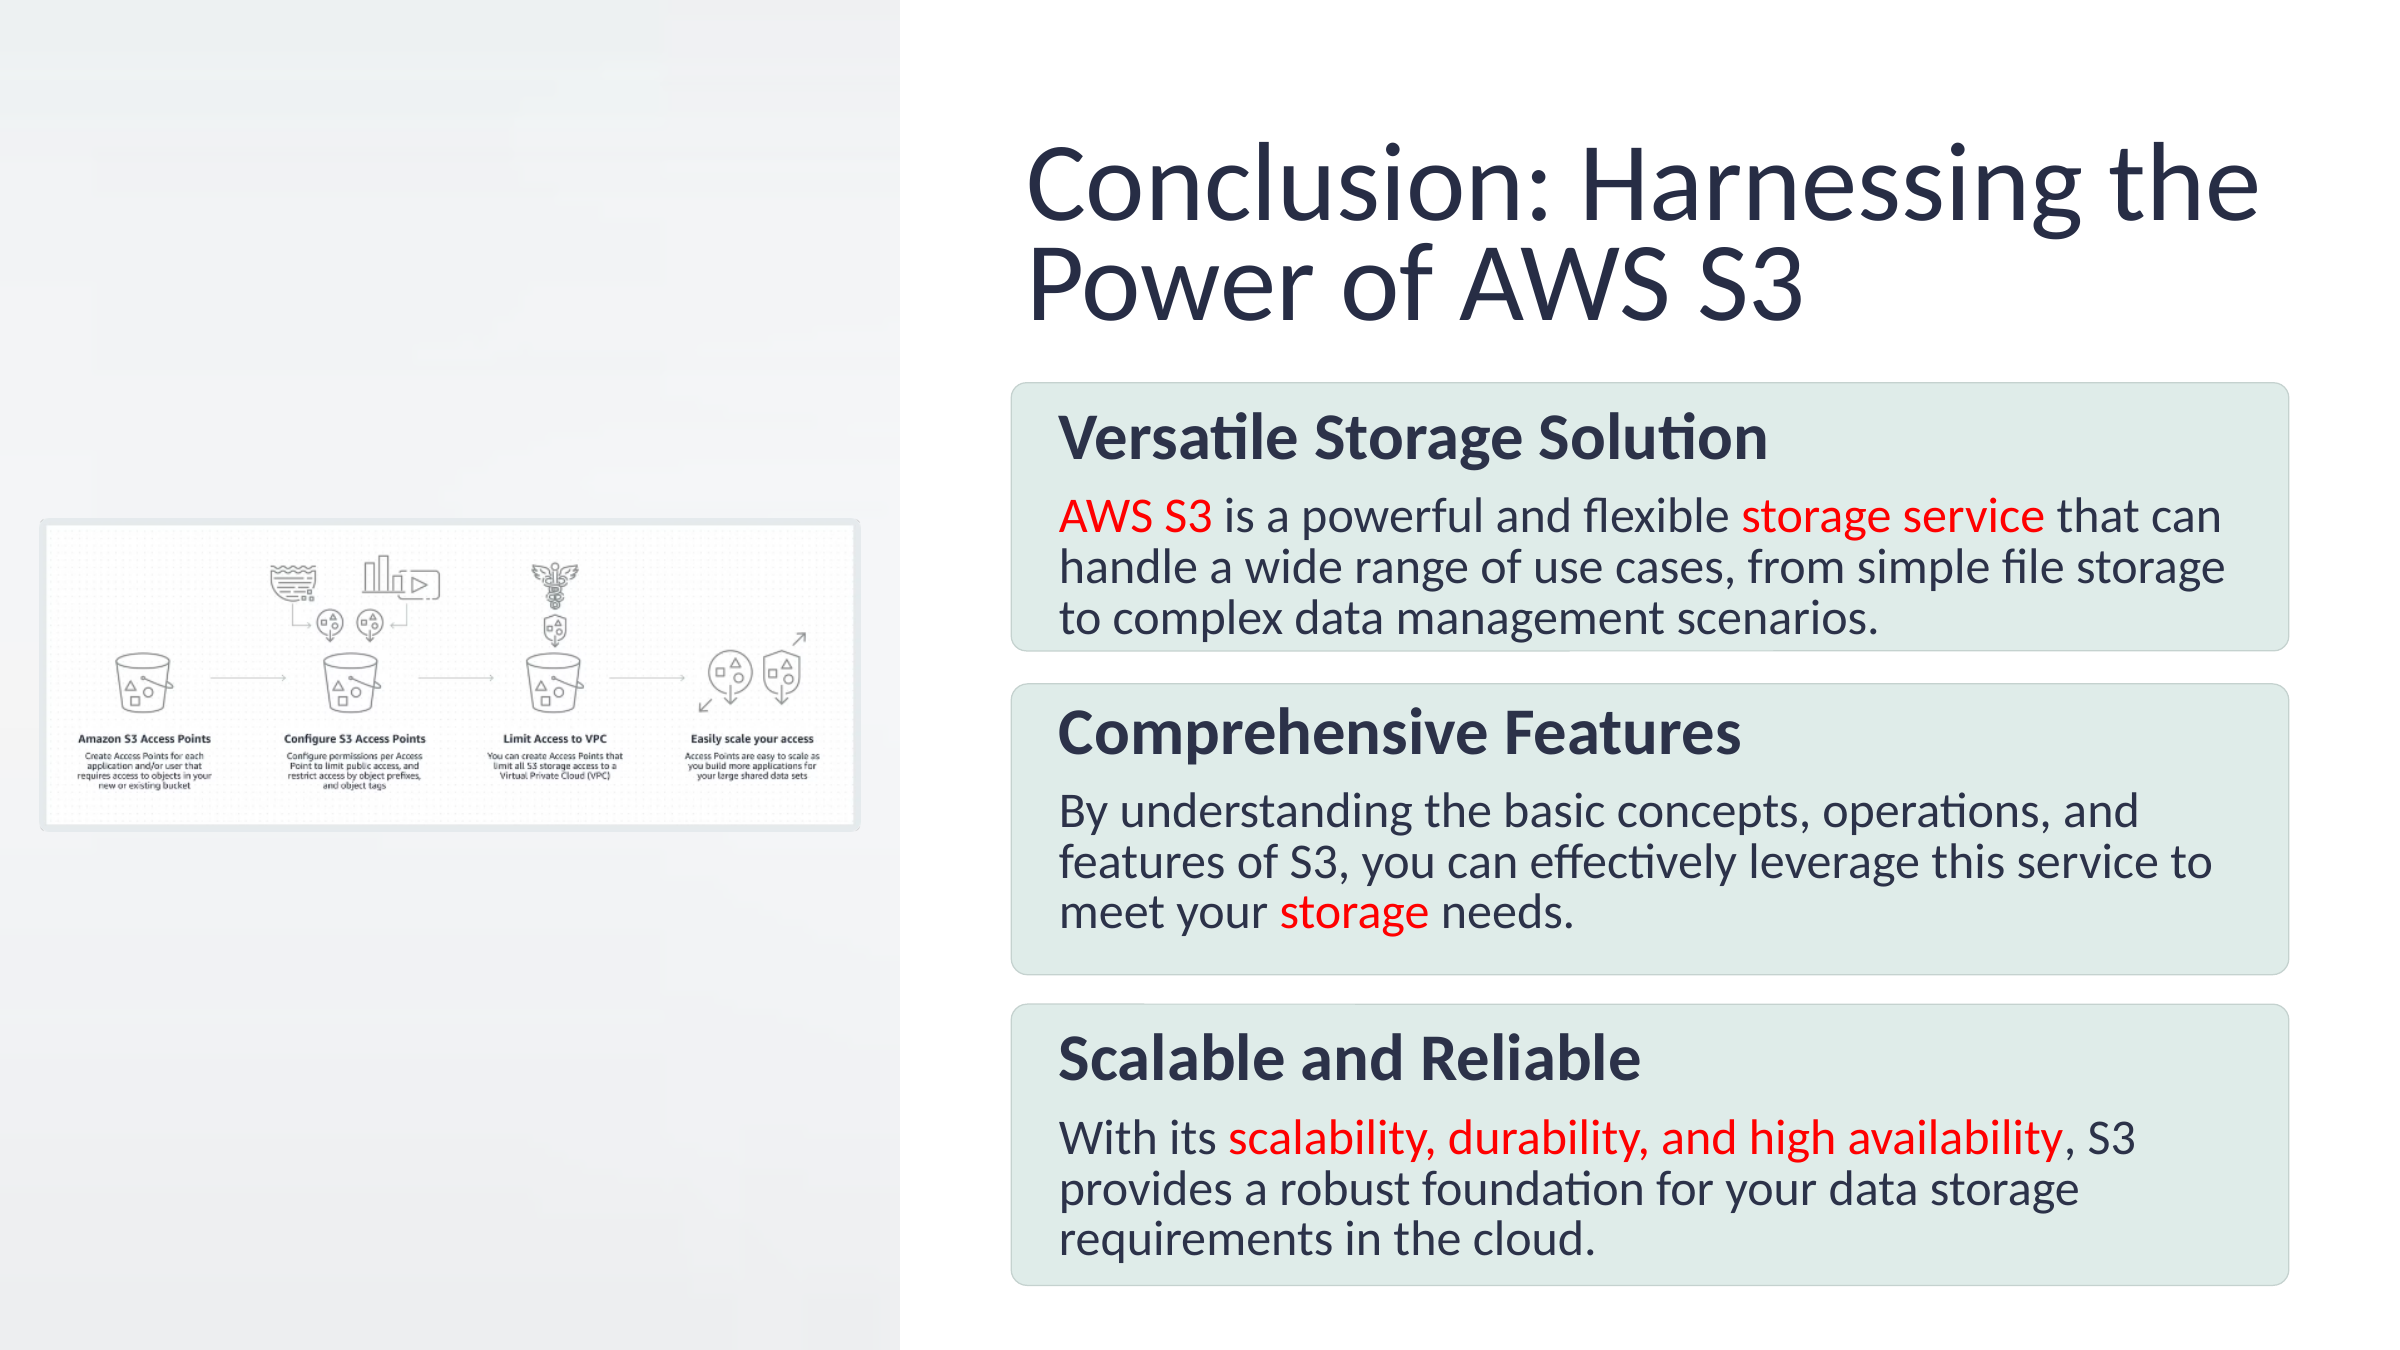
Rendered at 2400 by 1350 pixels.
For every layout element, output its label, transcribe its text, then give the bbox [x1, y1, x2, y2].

text_box Scalable and Reliable [1044, 1037, 1442, 1097]
text_box [1011, 382, 2289, 651]
text_box With its scalability, durability, and high availability, S3 provides a robust foundation for your data storage requirements in the cloud. [1044, 1105, 2256, 1227]
picture [0, 0, 900, 1350]
text_box AWS S3 is a powerful and flexible storage service that can handle a wide range of use cases, from simple file storage to complex data management scenarios. [1044, 484, 2256, 600]
text_box Comprehensive Features [1044, 710, 1475, 767]
text_box [900, 0, 2400, 1350]
text_box By understanding the basic concepts, operations, and features of S3, you can effectively leverage this service to meet your storage needs. [1044, 779, 2256, 895]
text_box Conclusion: Harnessing the Power of AWS S3 [1011, 136, 2289, 335]
text_box [1011, 683, 2289, 975]
text_box Versatile Storage Solution [1044, 415, 1497, 472]
text_box [1011, 1004, 2289, 1286]
